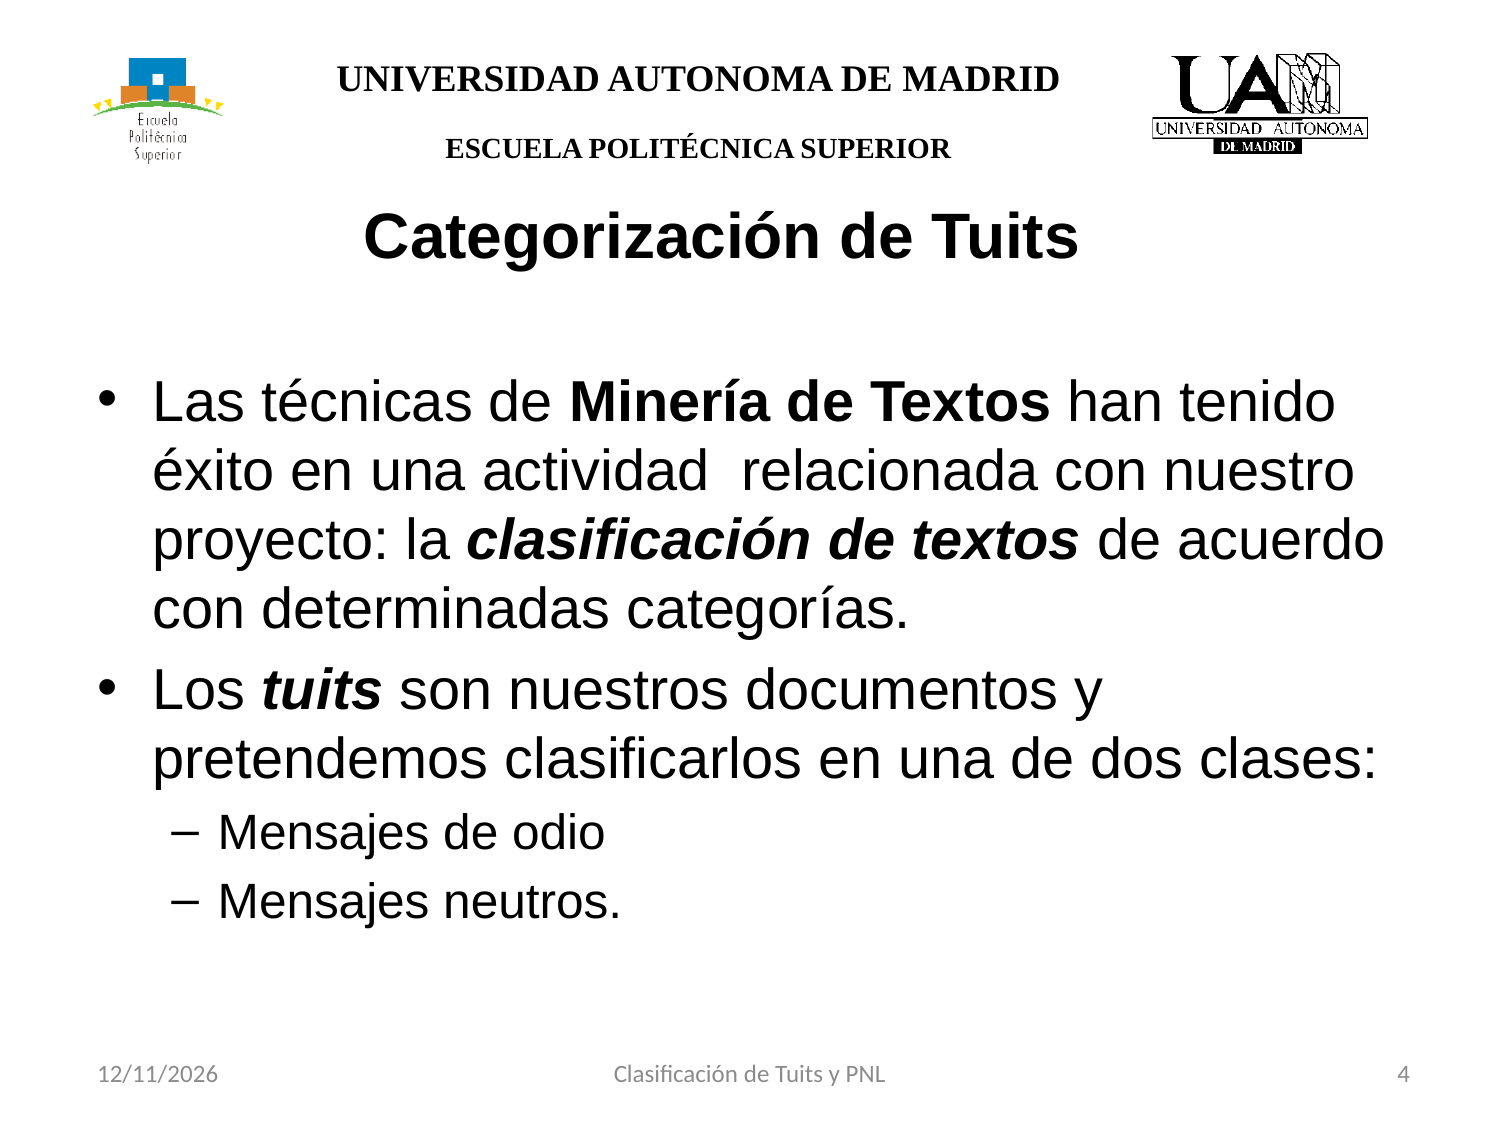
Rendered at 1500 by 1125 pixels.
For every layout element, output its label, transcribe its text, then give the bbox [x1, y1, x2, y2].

picture [93, 58, 223, 164]
footer Clasificación de Tuits y PNL [512, 1042, 988, 1103]
picture [1148, 46, 1372, 164]
title Categorización de Tuits [46, 187, 1397, 366]
slide_number 4 [1074, 1042, 1425, 1103]
list Las técnicas de Minería de Textos han tenido éxito en una actividad relacionada con nuestro proyecto: la clasificación de textos de acuerdo con determinadas categorías. Los tuits son nuestros documentos y pretendemos clasificarlos en una de dos clases: Mensajes de odio Mensajes neutros. [81, 255, 1433, 940]
picture [153, 75, 163, 84]
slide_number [82, 1042, 432, 1103]
